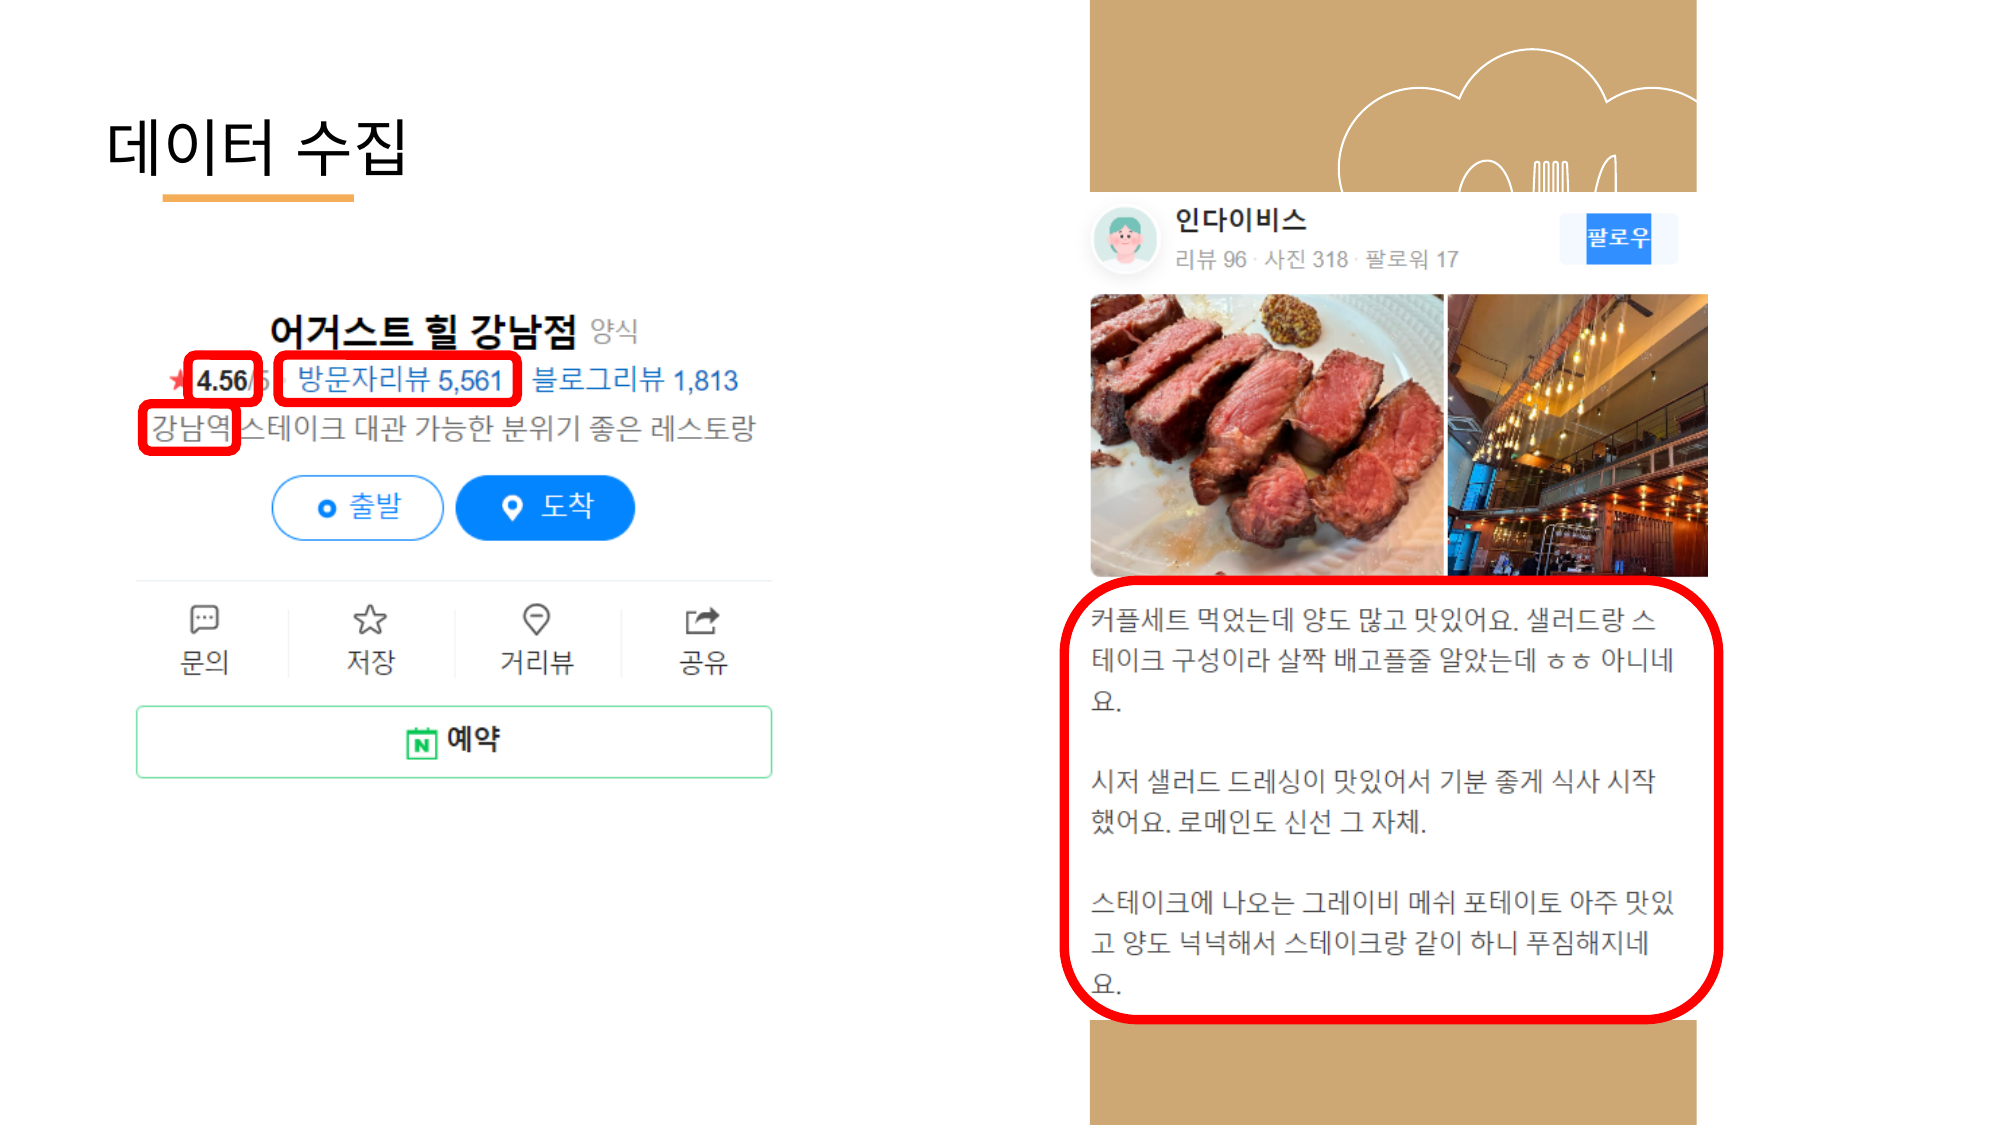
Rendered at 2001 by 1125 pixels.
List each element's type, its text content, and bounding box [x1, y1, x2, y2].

picture [1064, 192, 1708, 1020]
text_box [162, 193, 355, 203]
picture [106, 291, 795, 802]
text_box [1708, 613, 1720, 987]
text_box 데이터 수집 [91, 101, 426, 192]
